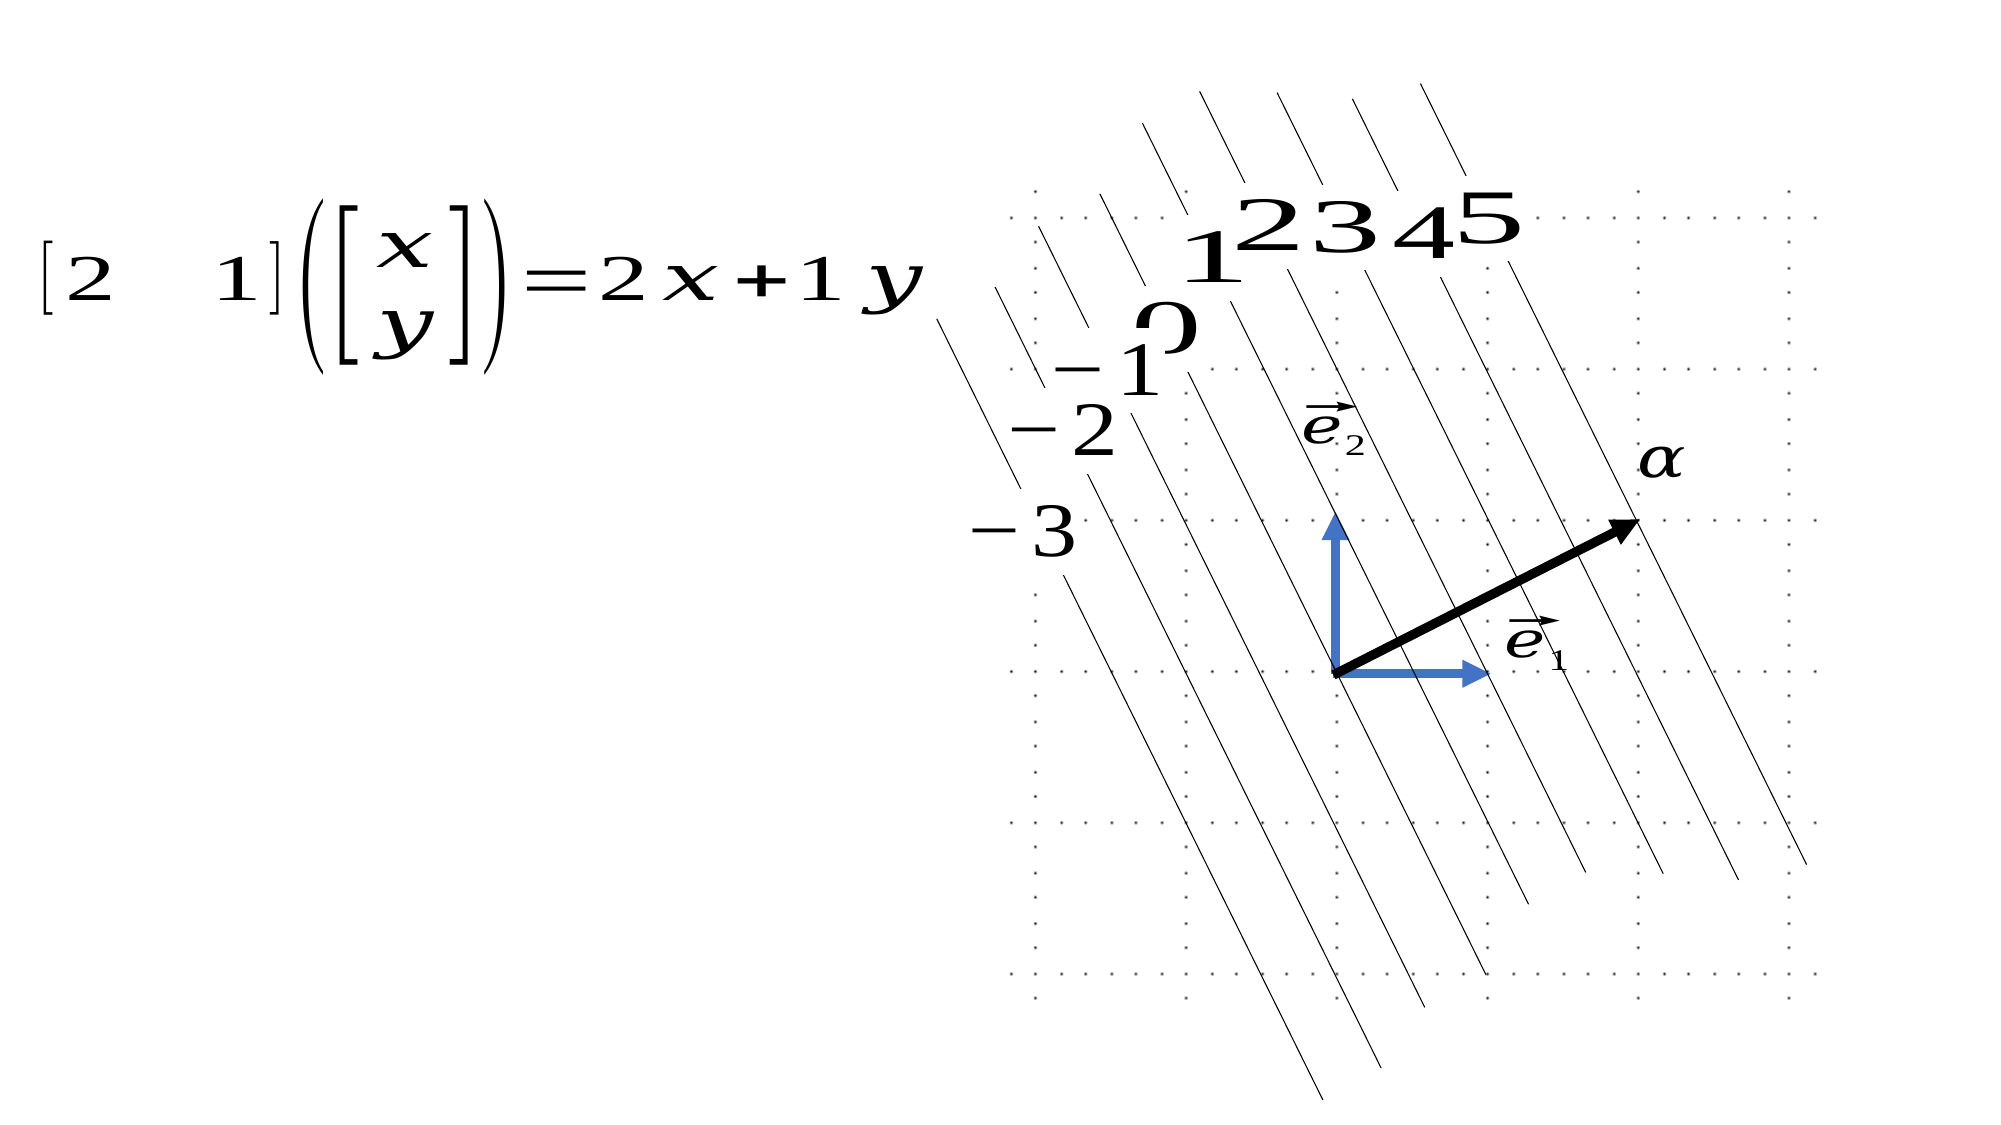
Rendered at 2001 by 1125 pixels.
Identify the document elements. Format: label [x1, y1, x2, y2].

picture [1000, 178, 1142, 286]
text_box [1425, 880, 1529, 905]
text_box [1099, 193, 1142, 226]
text_box [1382, 880, 1425, 1008]
text_box [1420, 83, 1807, 865]
text_box [936, 318, 1323, 1100]
text_box [995, 286, 1277, 318]
text_box [1038, 226, 1277, 286]
text_box [1199, 91, 1420, 226]
text_box [1333, 426, 1690, 675]
text_box [1323, 874, 1382, 1069]
text_box [1352, 98, 1420, 426]
picture [1425, 178, 1830, 1002]
text_box [1277, 92, 1420, 874]
text_box [1425, 905, 1487, 975]
text_box [1352, 675, 1739, 880]
text_box [1142, 123, 1199, 226]
